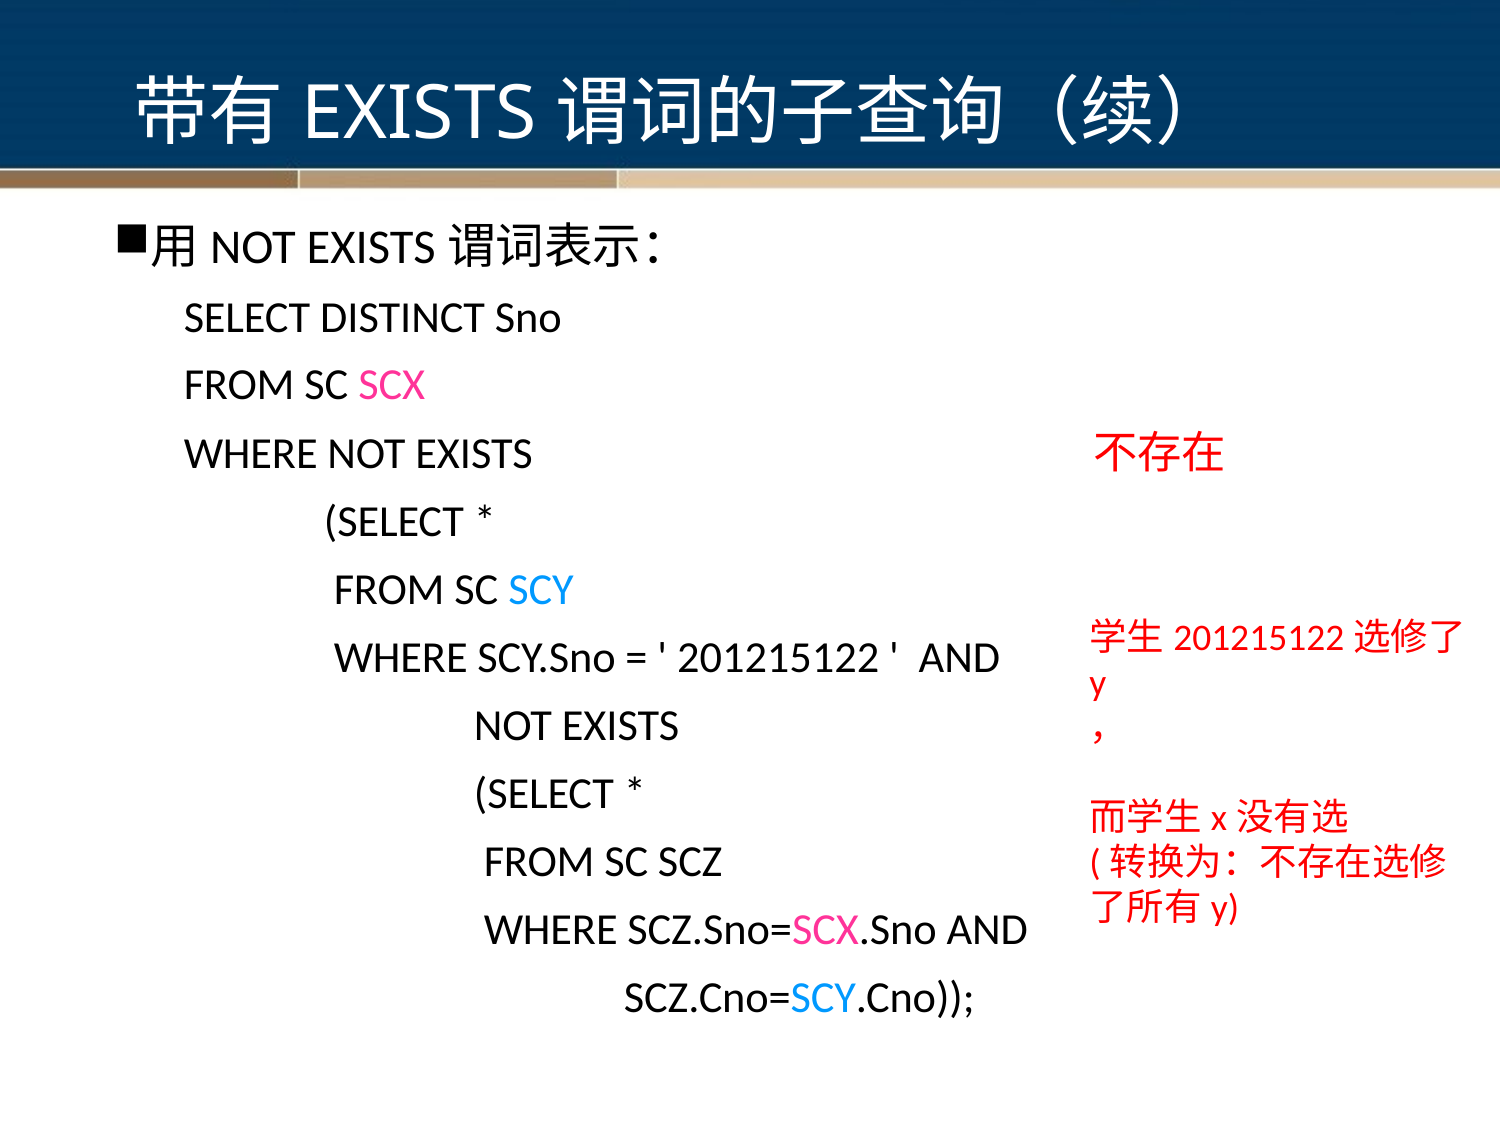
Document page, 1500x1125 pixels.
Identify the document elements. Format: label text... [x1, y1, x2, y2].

picture [0, 0, 1500, 1125]
title 带有EXISTS谓词的子查询（续） [118, 0, 1413, 213]
text_box 学生201215122选修了y ， 而学生x没有选 (转换为：不存在选修了所有y) [1074, 605, 1486, 935]
list 用NOT EXISTS谓词表示： SELECT DISTINCT Sno FROM SC SCX WHERE NOT EXISTS 不存在 (SELECT * FROM SC SCY WHERE SCY.Sno = ' 201215122 ' AND NOT EXISTS (SELECT * FROM SC SCZ WHERE SCZ.Sno=SCX.Sno AND SCZ.Cno=SCY.Cno)); [98, 213, 1486, 1033]
